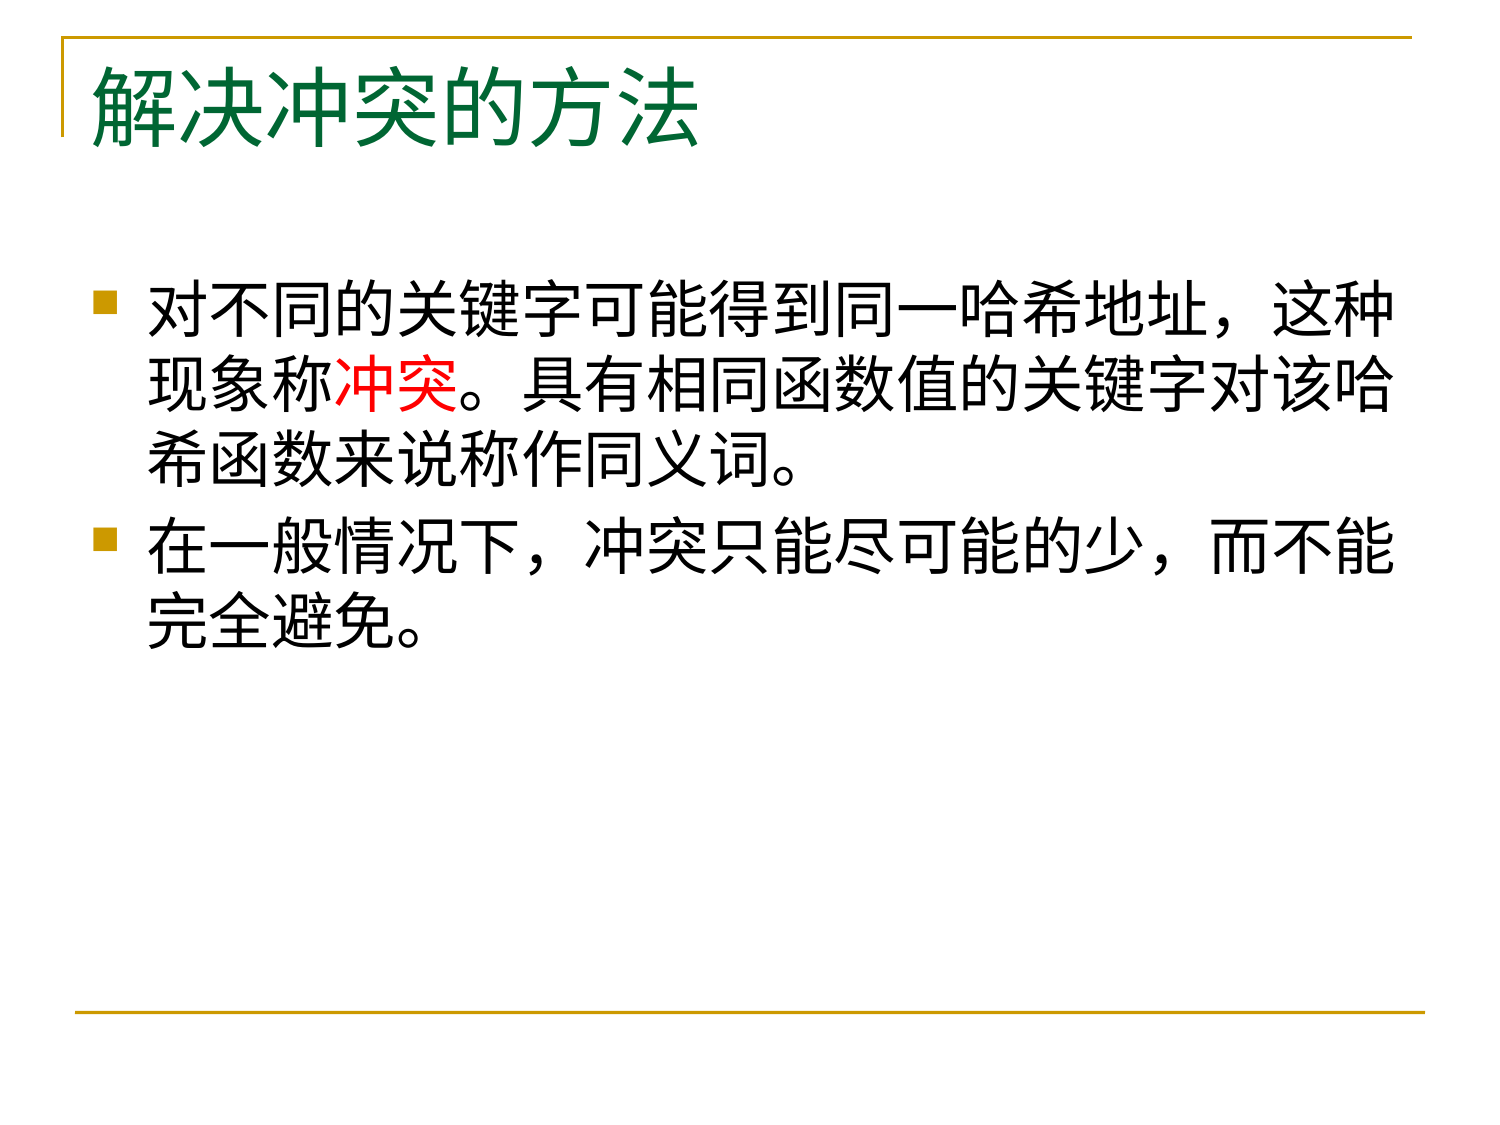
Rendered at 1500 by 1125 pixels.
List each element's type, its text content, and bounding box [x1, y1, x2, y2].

title 解决冲突的方法 [75, 45, 1425, 233]
list 对不同的关键字可能得到同一哈希地址，这种现象称冲突。具有相同函数值的关键字对该哈希函数来说称作同义词。 在一般情况下，冲突只能尽可能的少，而不能完全避免。 [75, 262, 1425, 1006]
